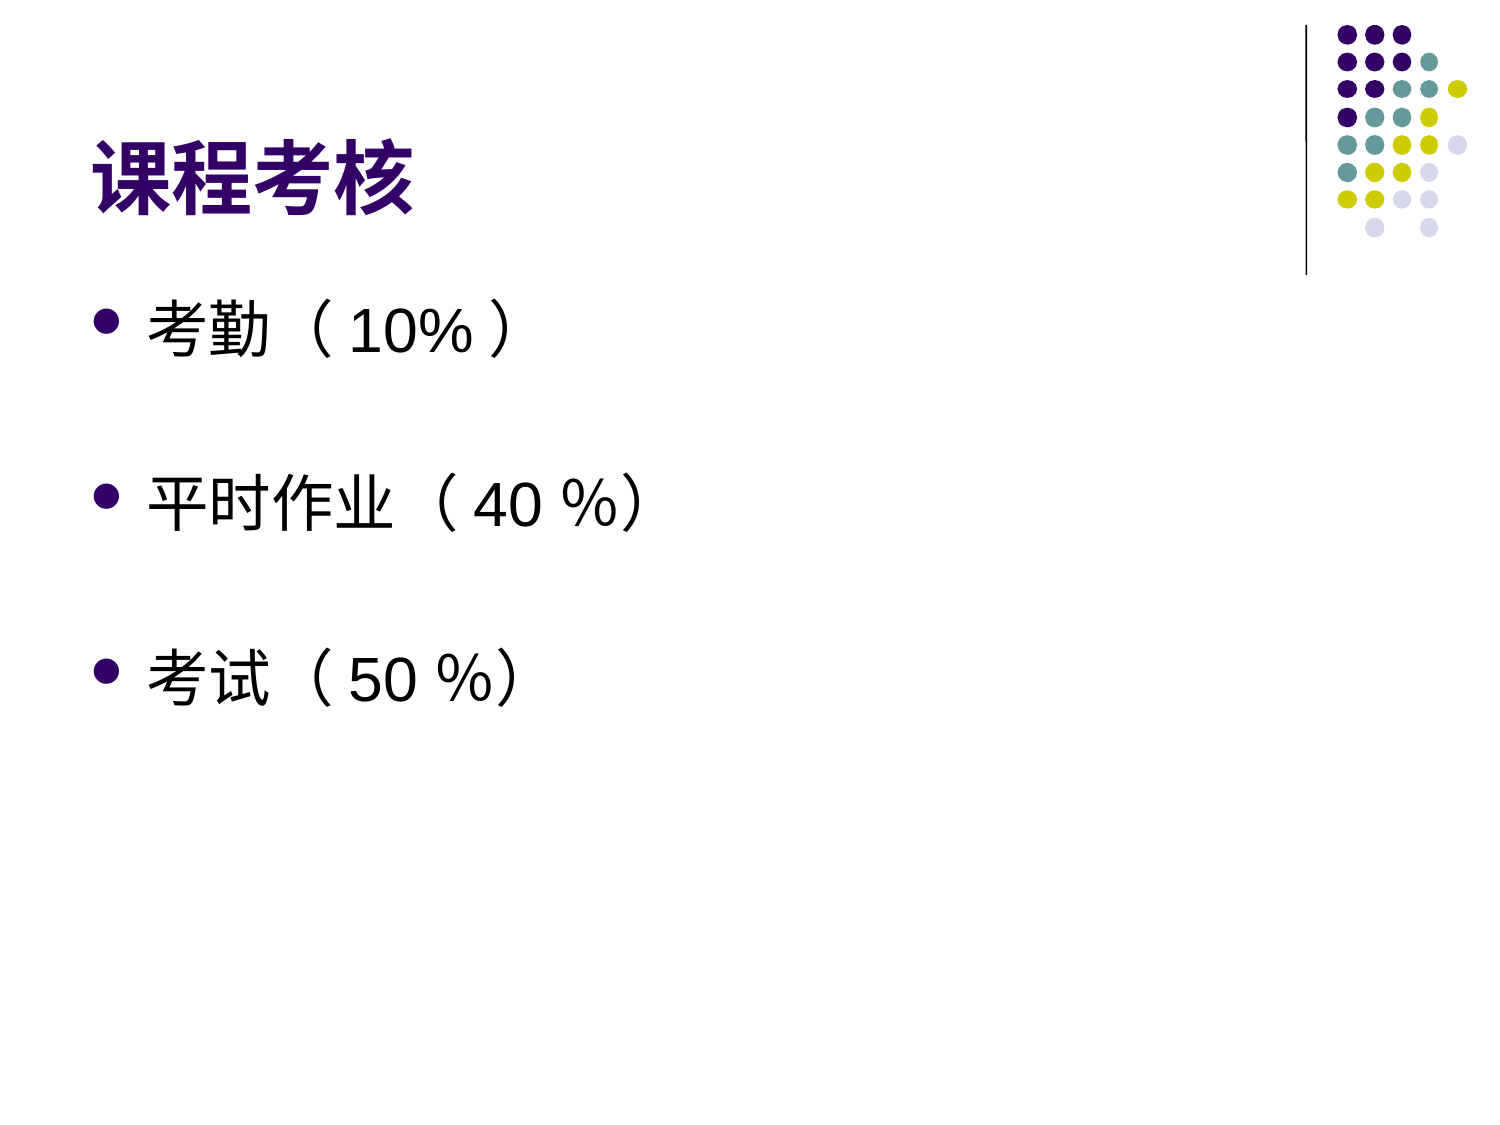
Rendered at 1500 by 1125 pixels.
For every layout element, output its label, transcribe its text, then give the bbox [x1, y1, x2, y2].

title 课程考核 [75, 20, 1313, 233]
list 考勤（10%） 平时作业（40％） 考试（50％） [75, 282, 1425, 1006]
